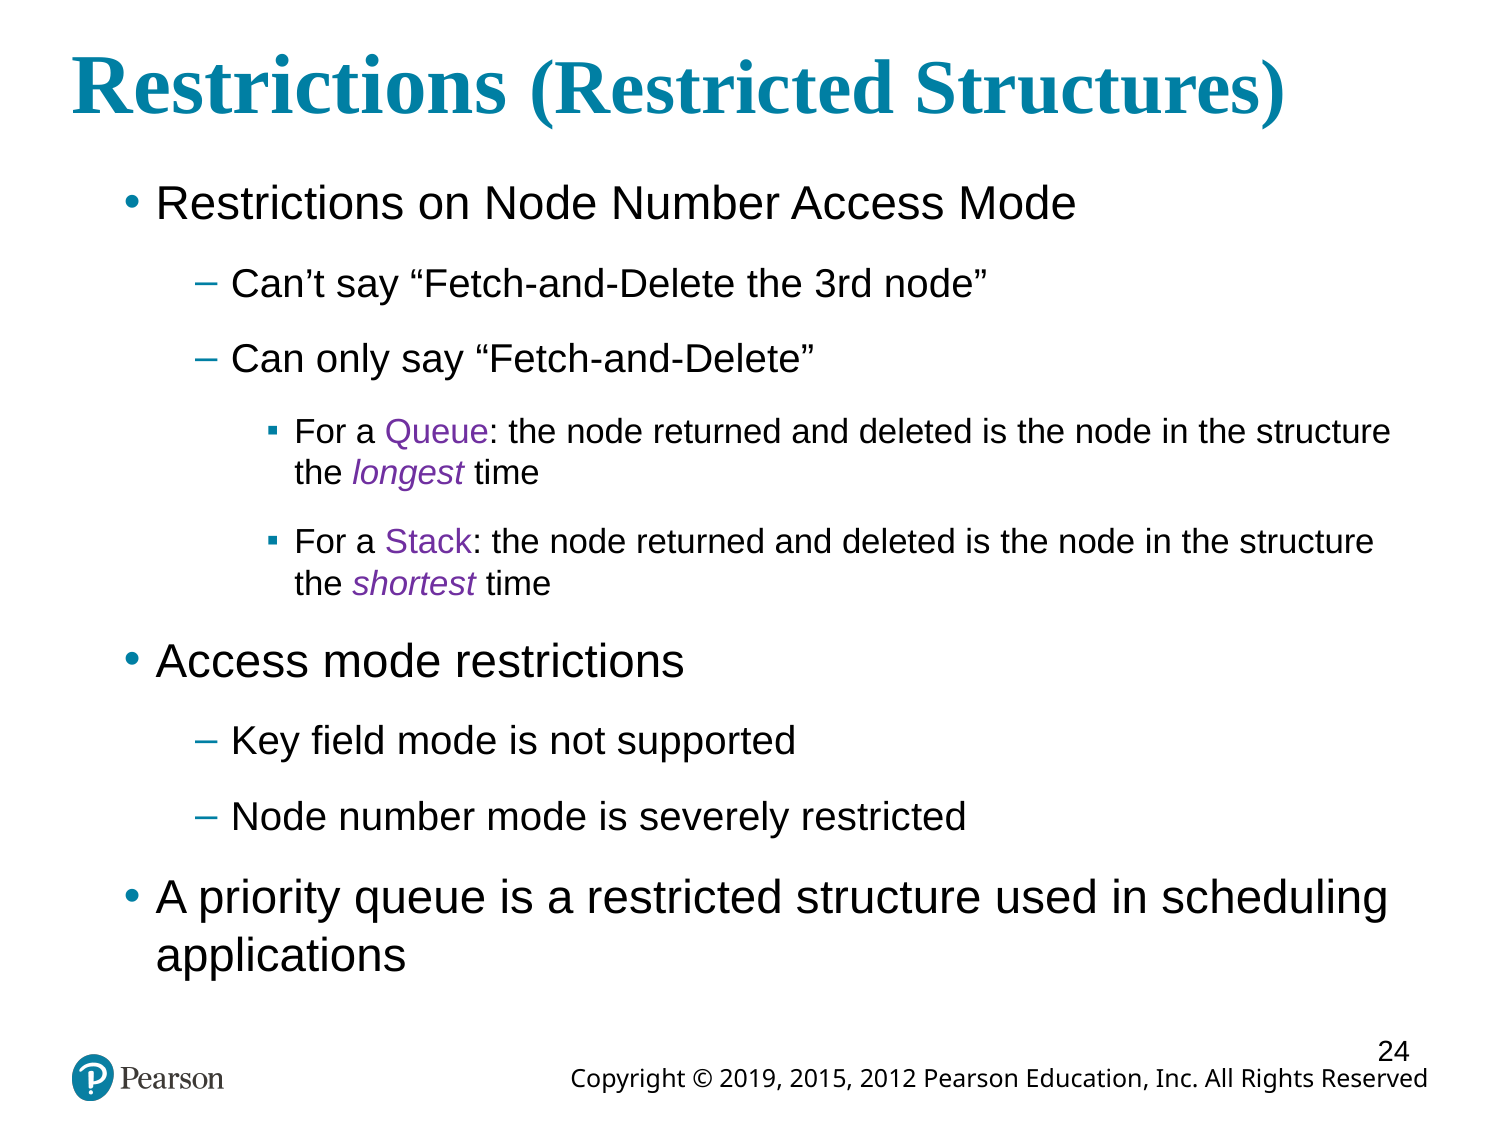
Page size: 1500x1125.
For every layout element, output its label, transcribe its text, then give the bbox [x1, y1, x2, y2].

text_box 24 [1074, 1024, 1425, 1103]
picture [98, 1054, 224, 1101]
list Restrictions on Node Number Access Mode Can’t say “Fetch-and-Delete the 3rd node” Can only say “Fetch-and-Delete” For a Queue: the node returned and deleted is the node in the structure the longest time For a Stack: the node returned and deleted is the node in the structure the shortest time Access mode restrictions Key field mode is not supported Node number mode is severely restricted A priority queue is a restricted structure used in scheduling applications [92, 156, 1444, 997]
picture [72, 1087, 83, 1101]
picture [80, 1063, 106, 1088]
slide_number 24 [724, 1011, 1076, 1074]
picture [72, 1054, 88, 1070]
title Restrictions (Restricted Structures) [56, 11, 1444, 146]
